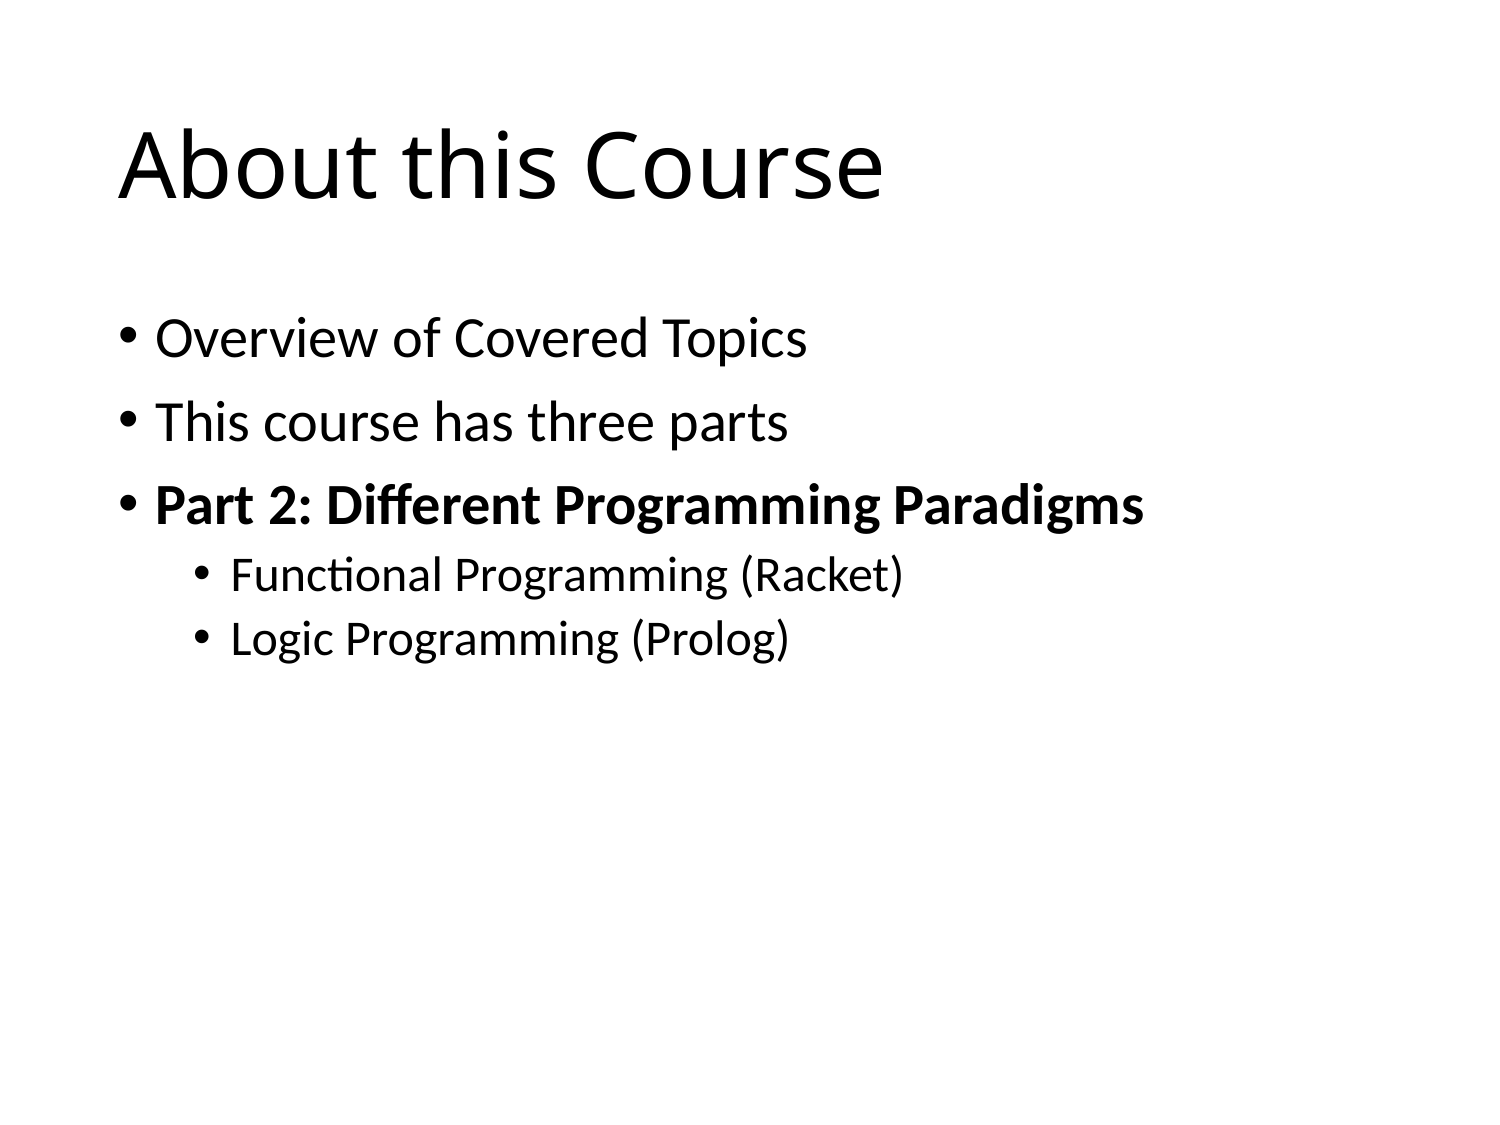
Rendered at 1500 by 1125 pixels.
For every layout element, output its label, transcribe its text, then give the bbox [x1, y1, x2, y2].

list Overview of Covered Topics This course has three parts Part 2: Different Programming Paradigms Functional Programming (Racket) Logic Programming (Prolog) [103, 299, 1441, 1014]
title About this Course [103, 59, 1397, 278]
